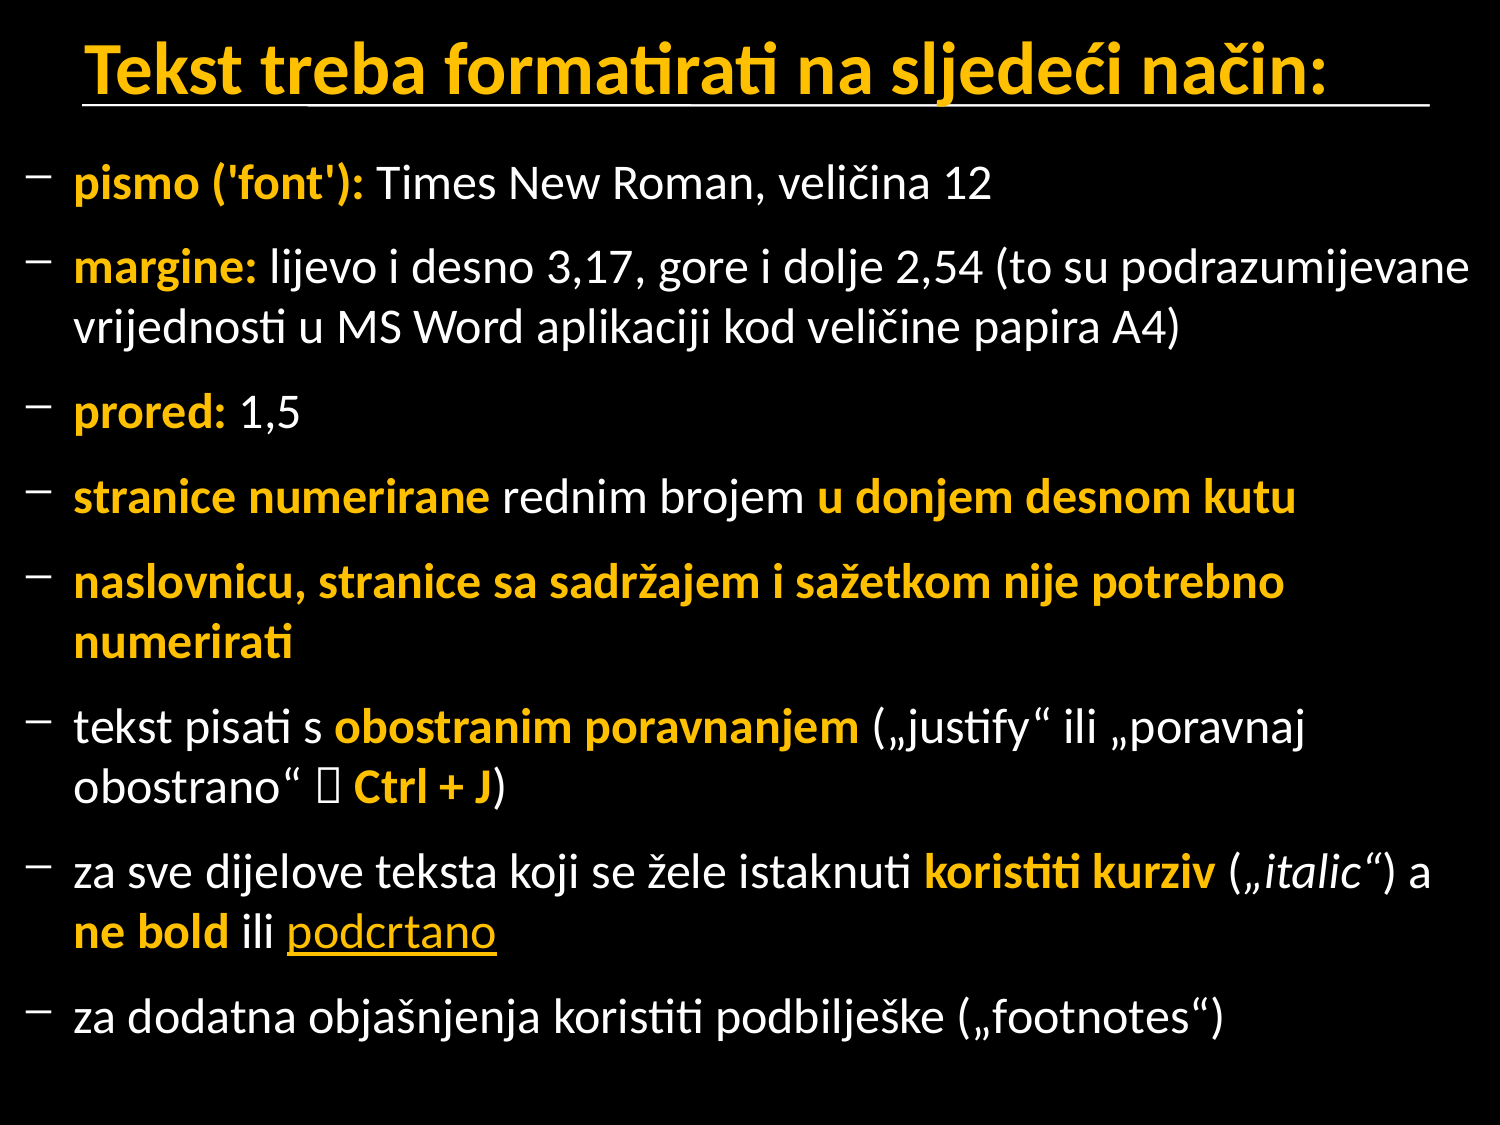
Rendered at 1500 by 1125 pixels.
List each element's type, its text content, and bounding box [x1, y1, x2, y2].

list pismo ('font'): Times New Roman, veličina 12 margine: lijevo i desno 3,17, gore i dolje 2,54 (to su podrazumijevane vrijednosti u MS Word aplikaciji kod veličine papira A4) prored: 1,5 stranice numerirane rednim brojem u donjem desnom kutu naslovnicu, stranice sa sadržajem i sažetkom nije potrebno numerirati tekst pisati s obostranim poravnanjem („justify“ ili „poravnaj obostrano“  Ctrl + J) za sve dijelove teksta koji se žele istaknuti koristiti kurziv („italic“) a ne bold ili podcrtano za dodatna objašnjenja koristiti podbilješke („footnotes“) [0, 141, 1489, 1125]
title Tekst treba formatirati na sljedeći način: [70, 11, 1500, 106]
